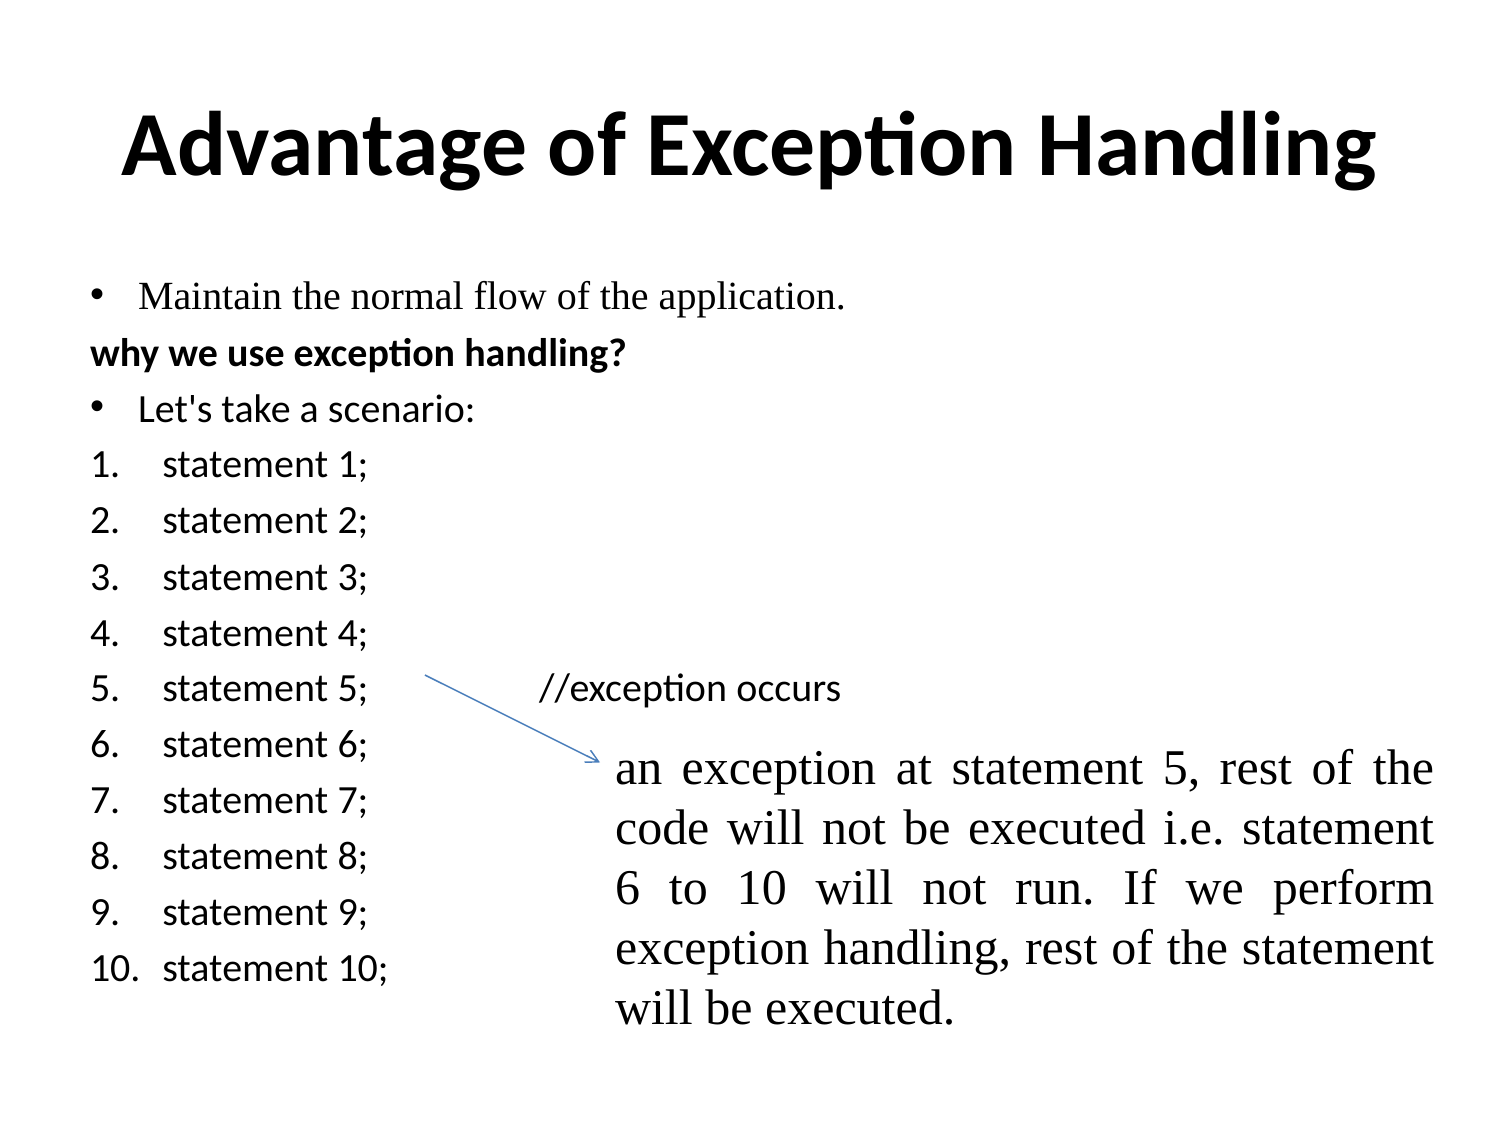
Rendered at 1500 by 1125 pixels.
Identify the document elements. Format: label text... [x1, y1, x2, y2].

text_box an exception at statement 5, rest of the code will not be executed i.e. statement 6 to 10 will not run. If we perform exception handling, rest of the statement will be executed. [600, 726, 1450, 1042]
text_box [424, 674, 601, 763]
title Advantage of Exception Handling [75, 45, 1425, 233]
list Maintain the normal flow of the application. why we use exception handling? Let's take a scenario: statement 1; statement 2; statement 3; statement 4; statement 5; //exception occurs statement 6; statement 7; statement 8; statement 9; statement 10; [75, 262, 1425, 1005]
